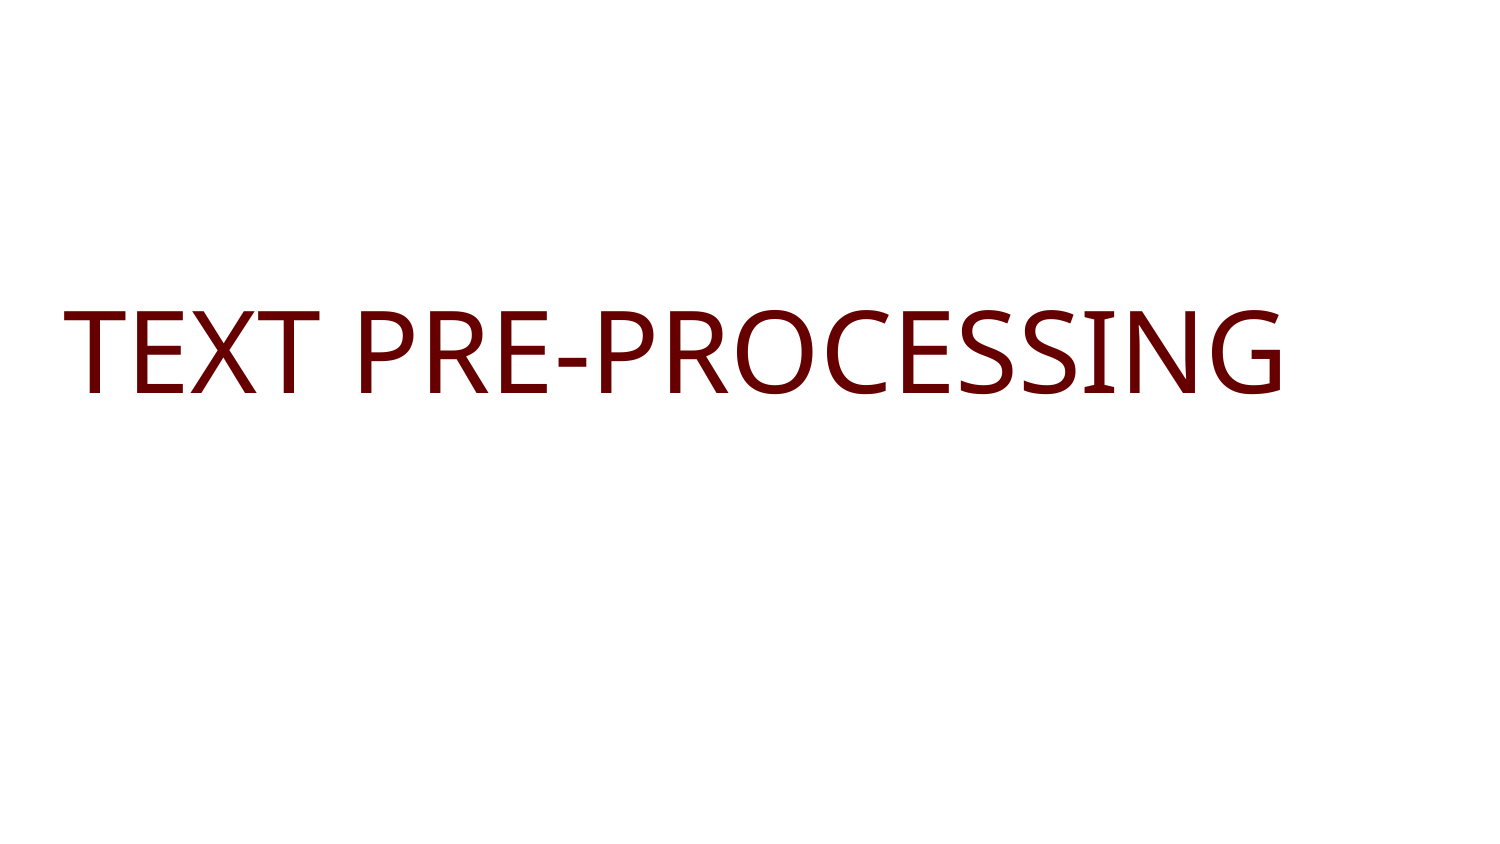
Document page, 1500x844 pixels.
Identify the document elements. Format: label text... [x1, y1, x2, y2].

title TEXT PRE-PROCESSING [61, 277, 1424, 421]
